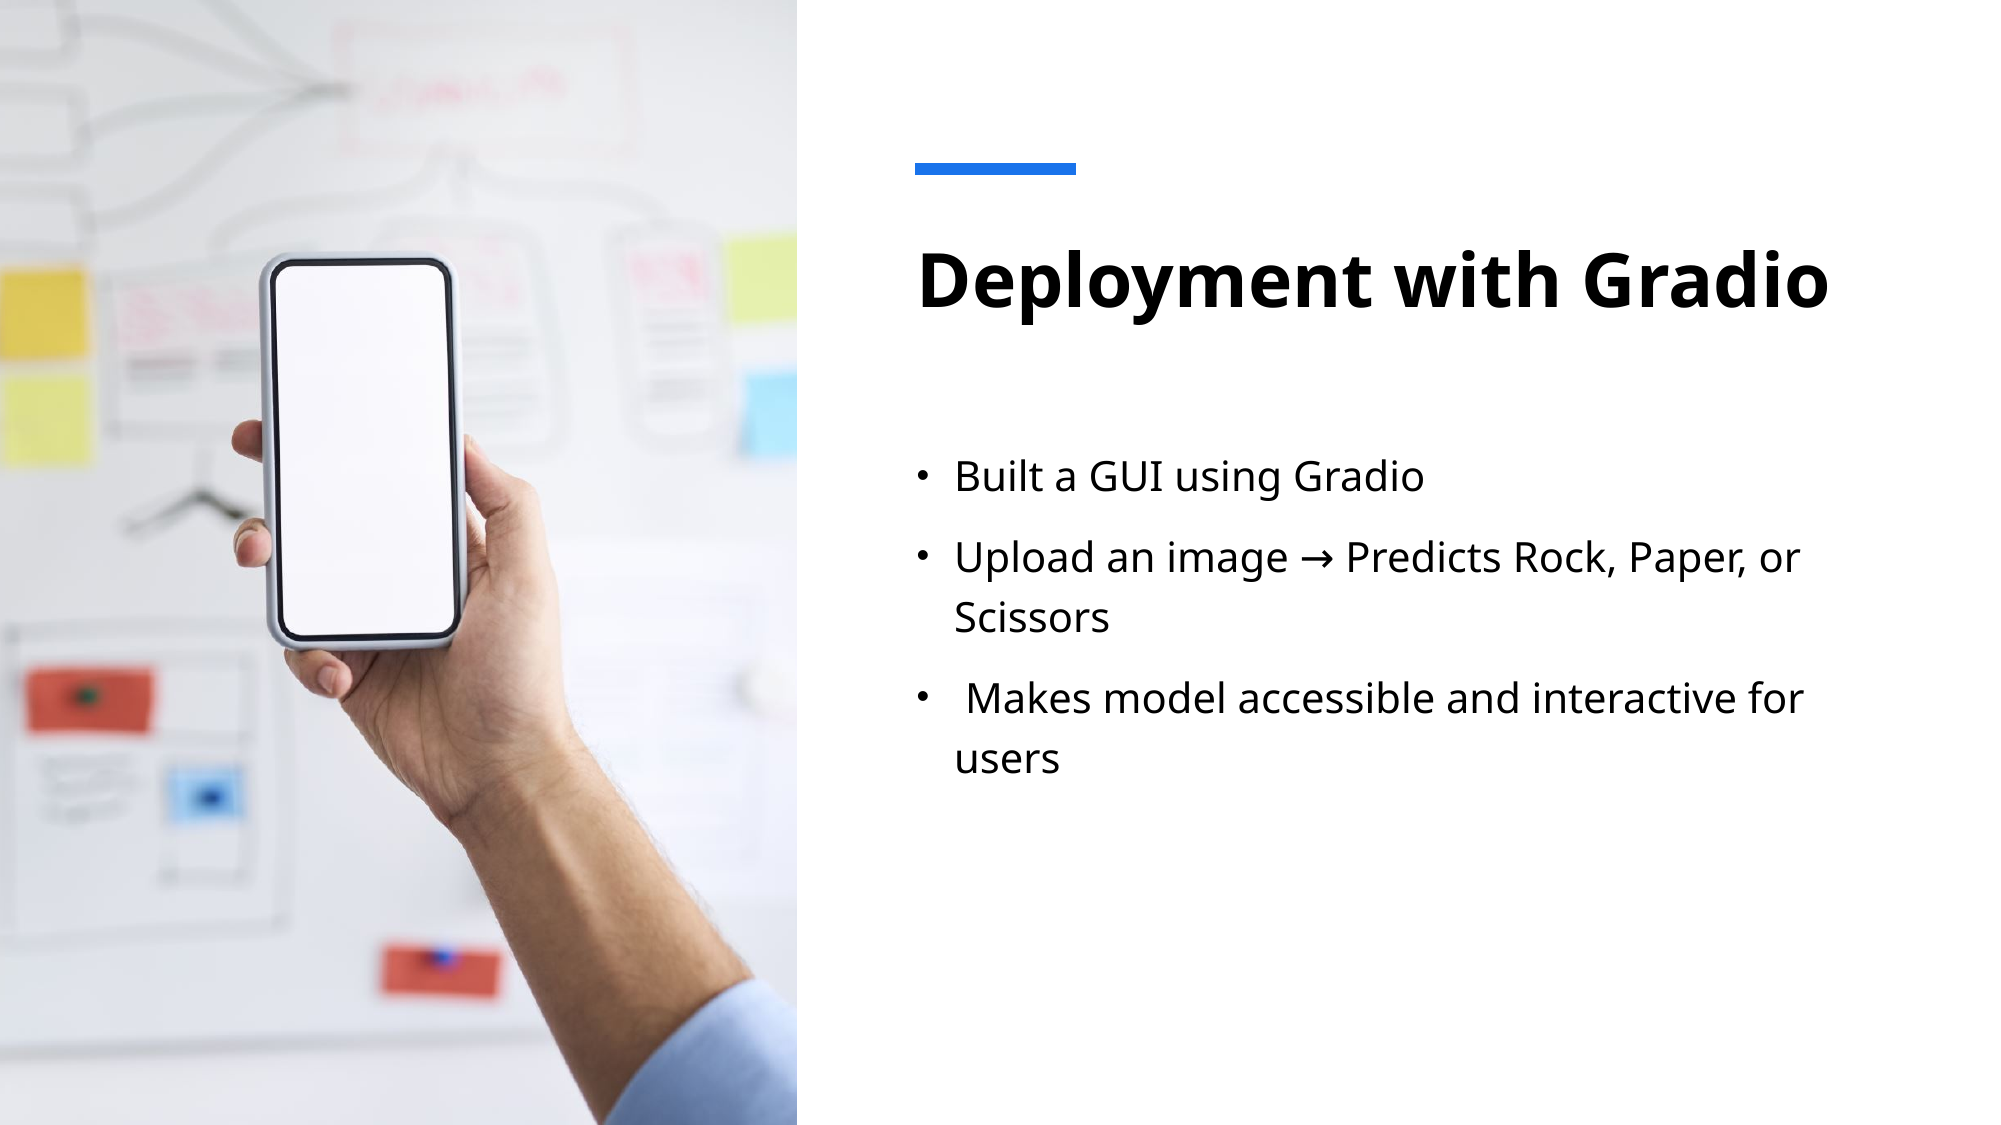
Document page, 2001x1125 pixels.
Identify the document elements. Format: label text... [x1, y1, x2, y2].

text_box [797, 0, 2000, 1125]
picture [0, 0, 797, 1125]
list Built a GUI using Gradio Upload an image → Predicts Rock, Paper, or Scissors Makes model accessible and interactive for users [901, 431, 1892, 1034]
title Deployment with Gradio [901, 224, 1892, 405]
